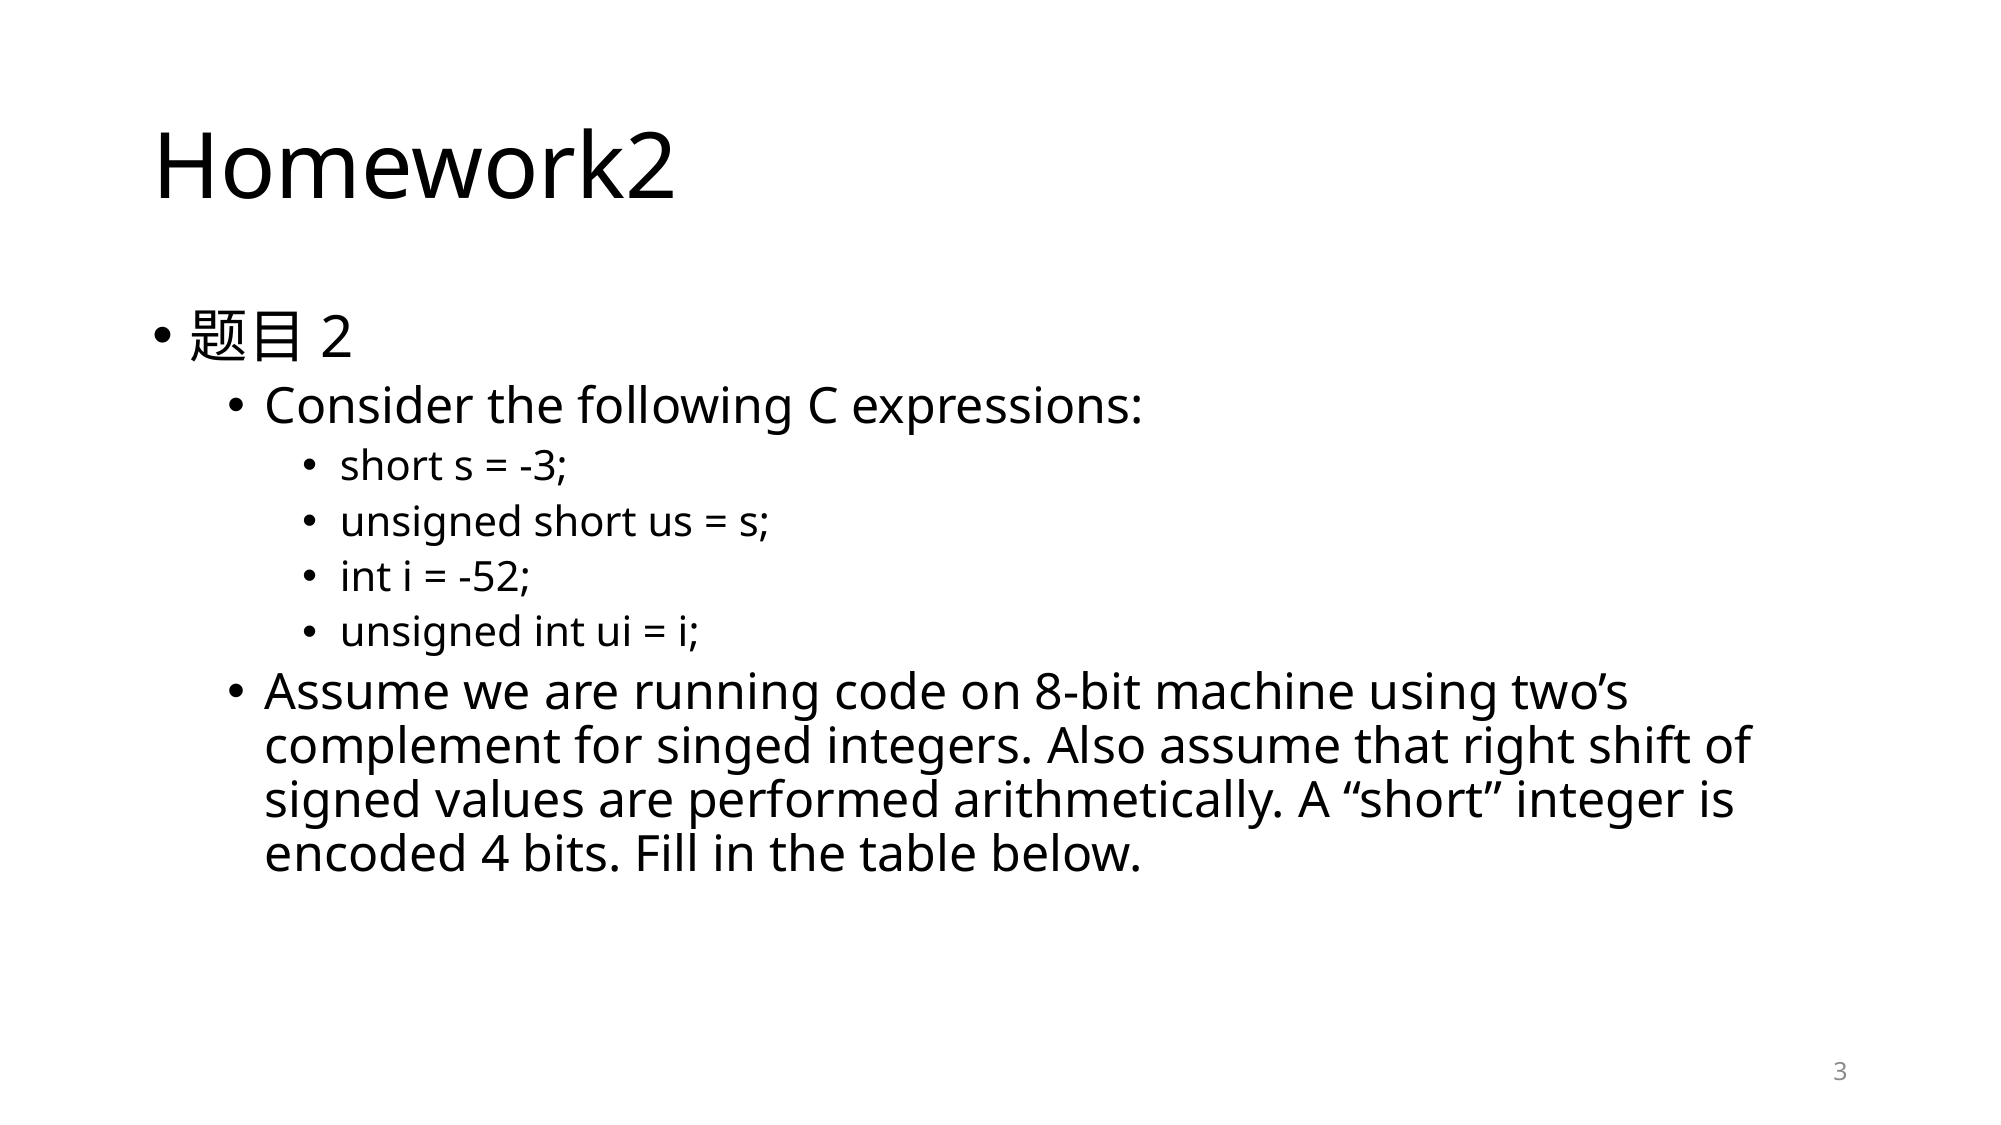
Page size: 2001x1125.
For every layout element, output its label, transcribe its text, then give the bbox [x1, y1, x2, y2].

title Homework2 [137, 59, 1863, 278]
slide_number 3 [1412, 1042, 1863, 1103]
list 题目2 Consider the following C expressions: short s = -3; unsigned short us = s; int i = -52; unsigned int ui = i; Assume we are running code on 8-bit machine using two’s complement for singed integers. Also assume that right shift of signed values are performed arithmetically. A “short” integer is encoded 4 bits. Fill in the table below. [137, 299, 1863, 1014]
